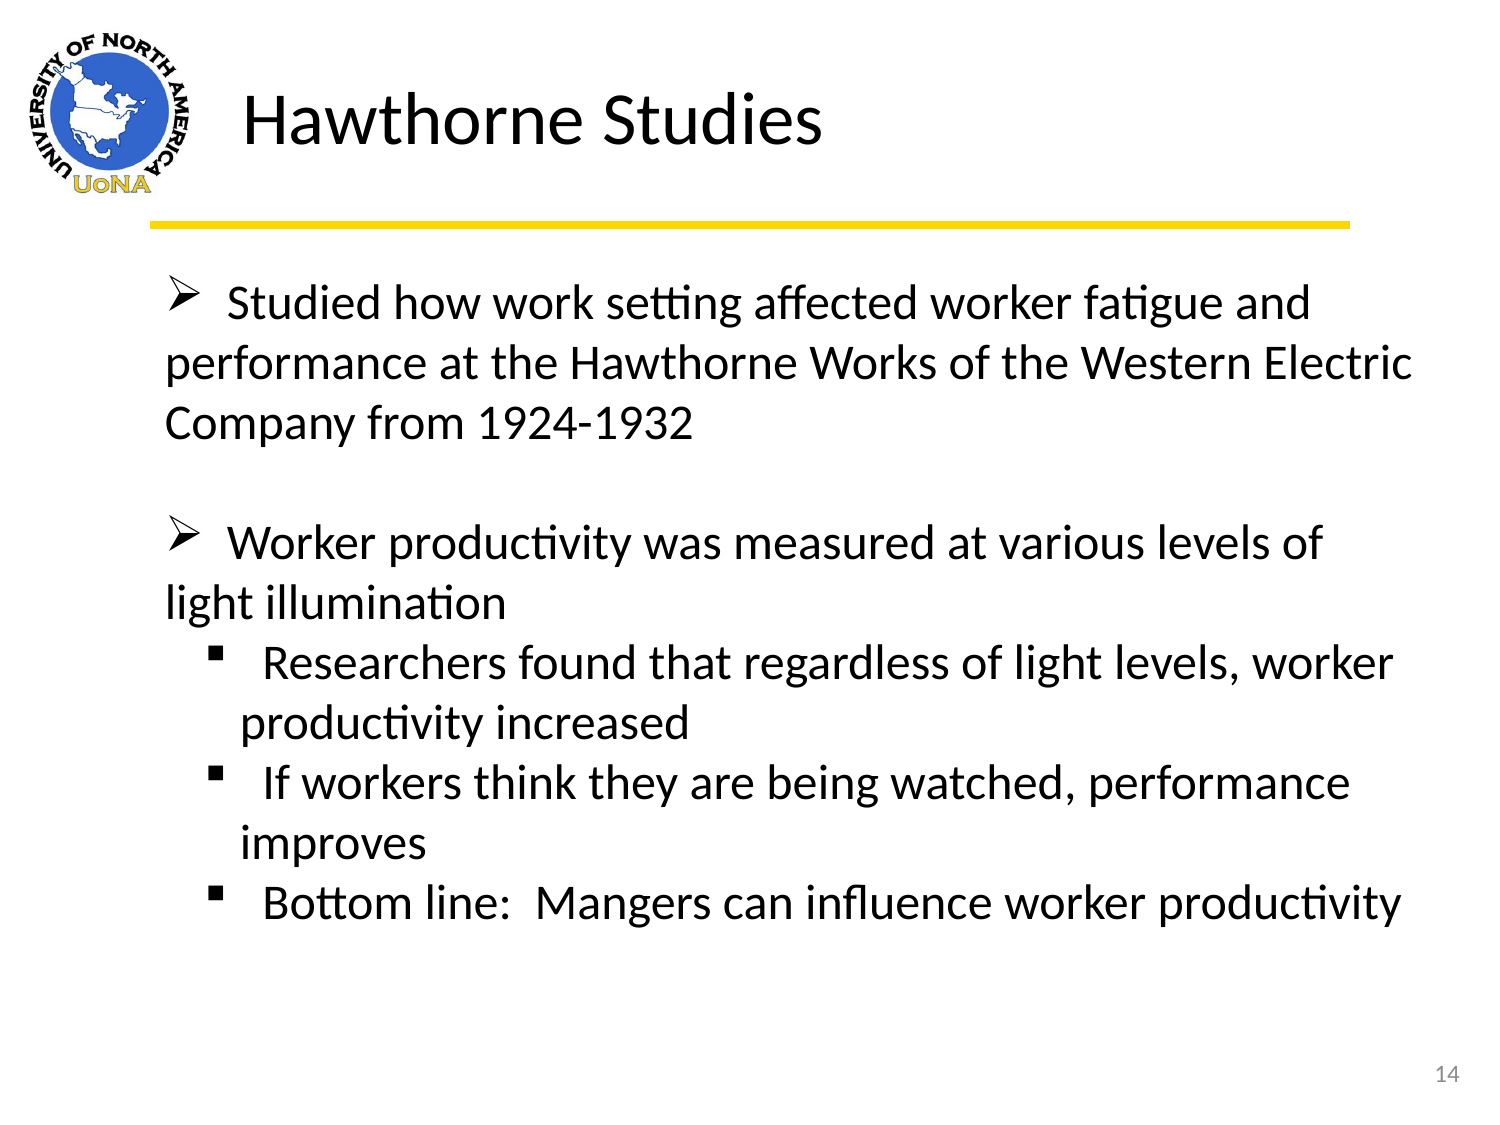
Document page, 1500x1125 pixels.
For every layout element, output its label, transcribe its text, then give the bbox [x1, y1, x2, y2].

picture [19, 24, 200, 200]
text_box Hawthorne Studies [227, 62, 840, 168]
text_box Studied how work setting affected worker fatigue and performance at the Hawthorne Works of the Western Electric Company from 1924-1932 Worker productivity was measured at various levels of light illumination Researchers found that regardless of light levels, worker productivity increased If workers think they are being watched, performance improves Bottom line: Mangers can influence worker productivity [149, 262, 1438, 937]
slide_number 14 [1412, 1042, 1475, 1103]
